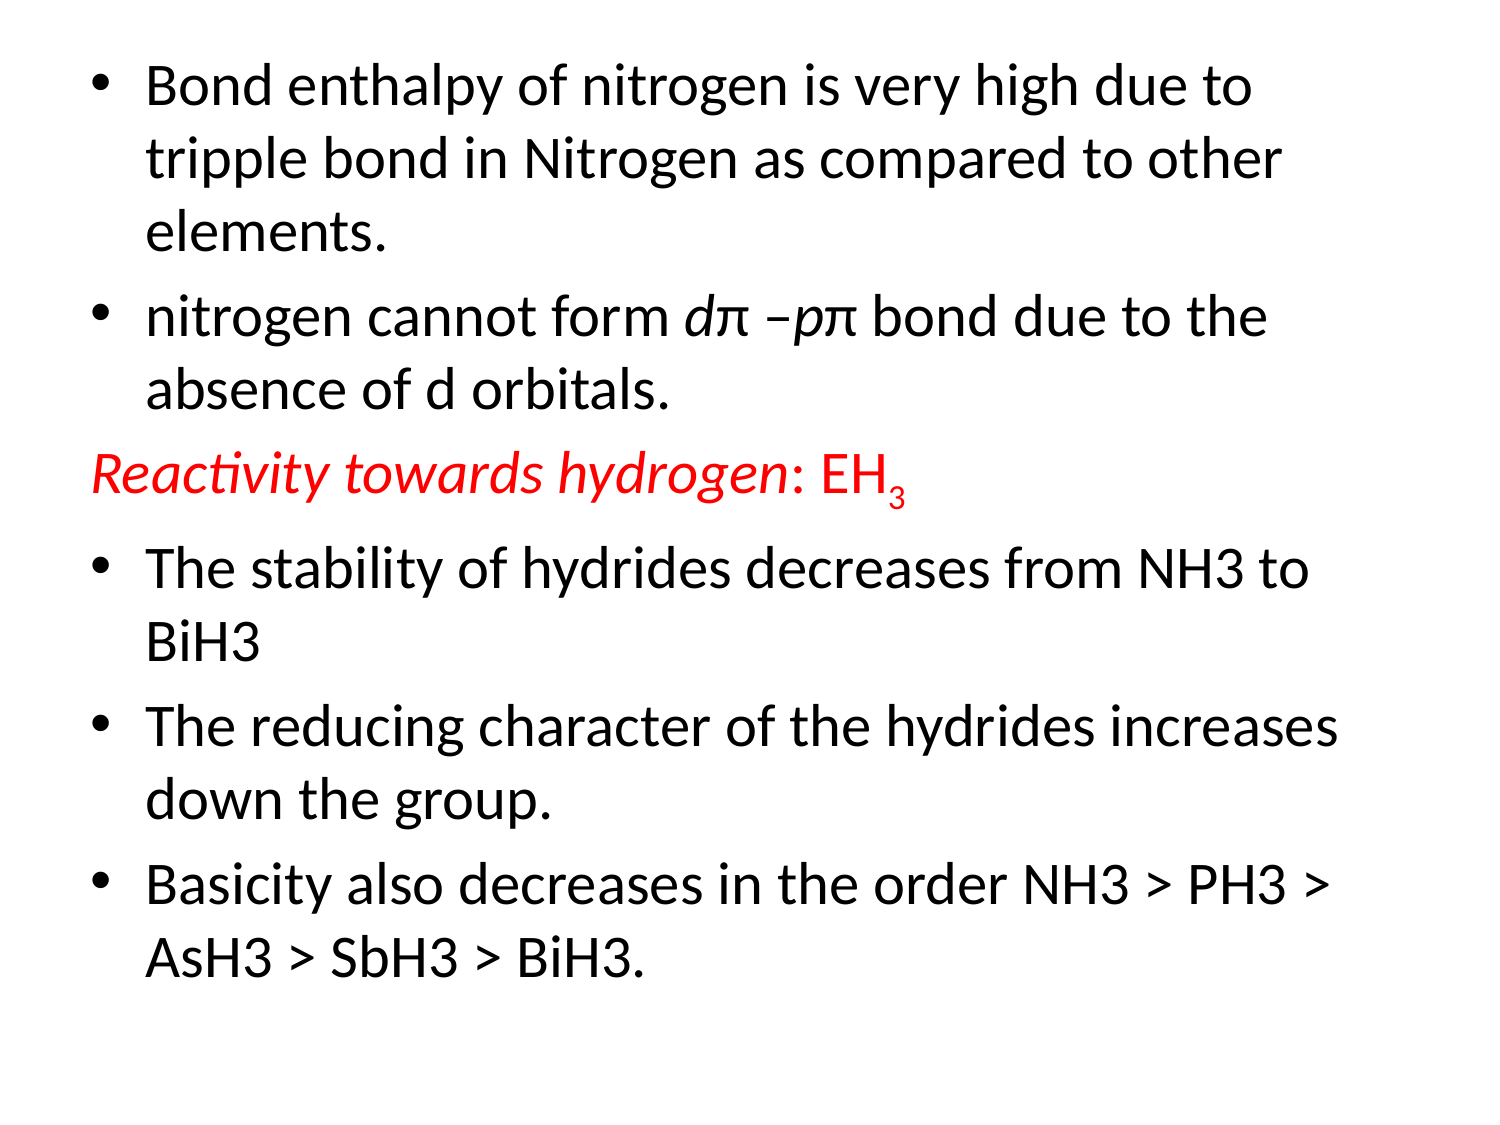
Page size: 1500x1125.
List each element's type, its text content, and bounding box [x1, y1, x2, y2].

list Bond enthalpy of nitrogen is very high due to tripple bond in Nitrogen as compared to other elements. nitrogen cannot form dπ –pπ bond due to the absence of d orbitals. Reactivity towards hydrogen: EH3 The stability of hydrides decreases from NH3 to BiH3 The reducing character of the hydrides increases down the group. Basicity also decreases in the order NH3 > PH3 > AsH3 > SbH3 > BiH3. [75, 37, 1425, 1005]
